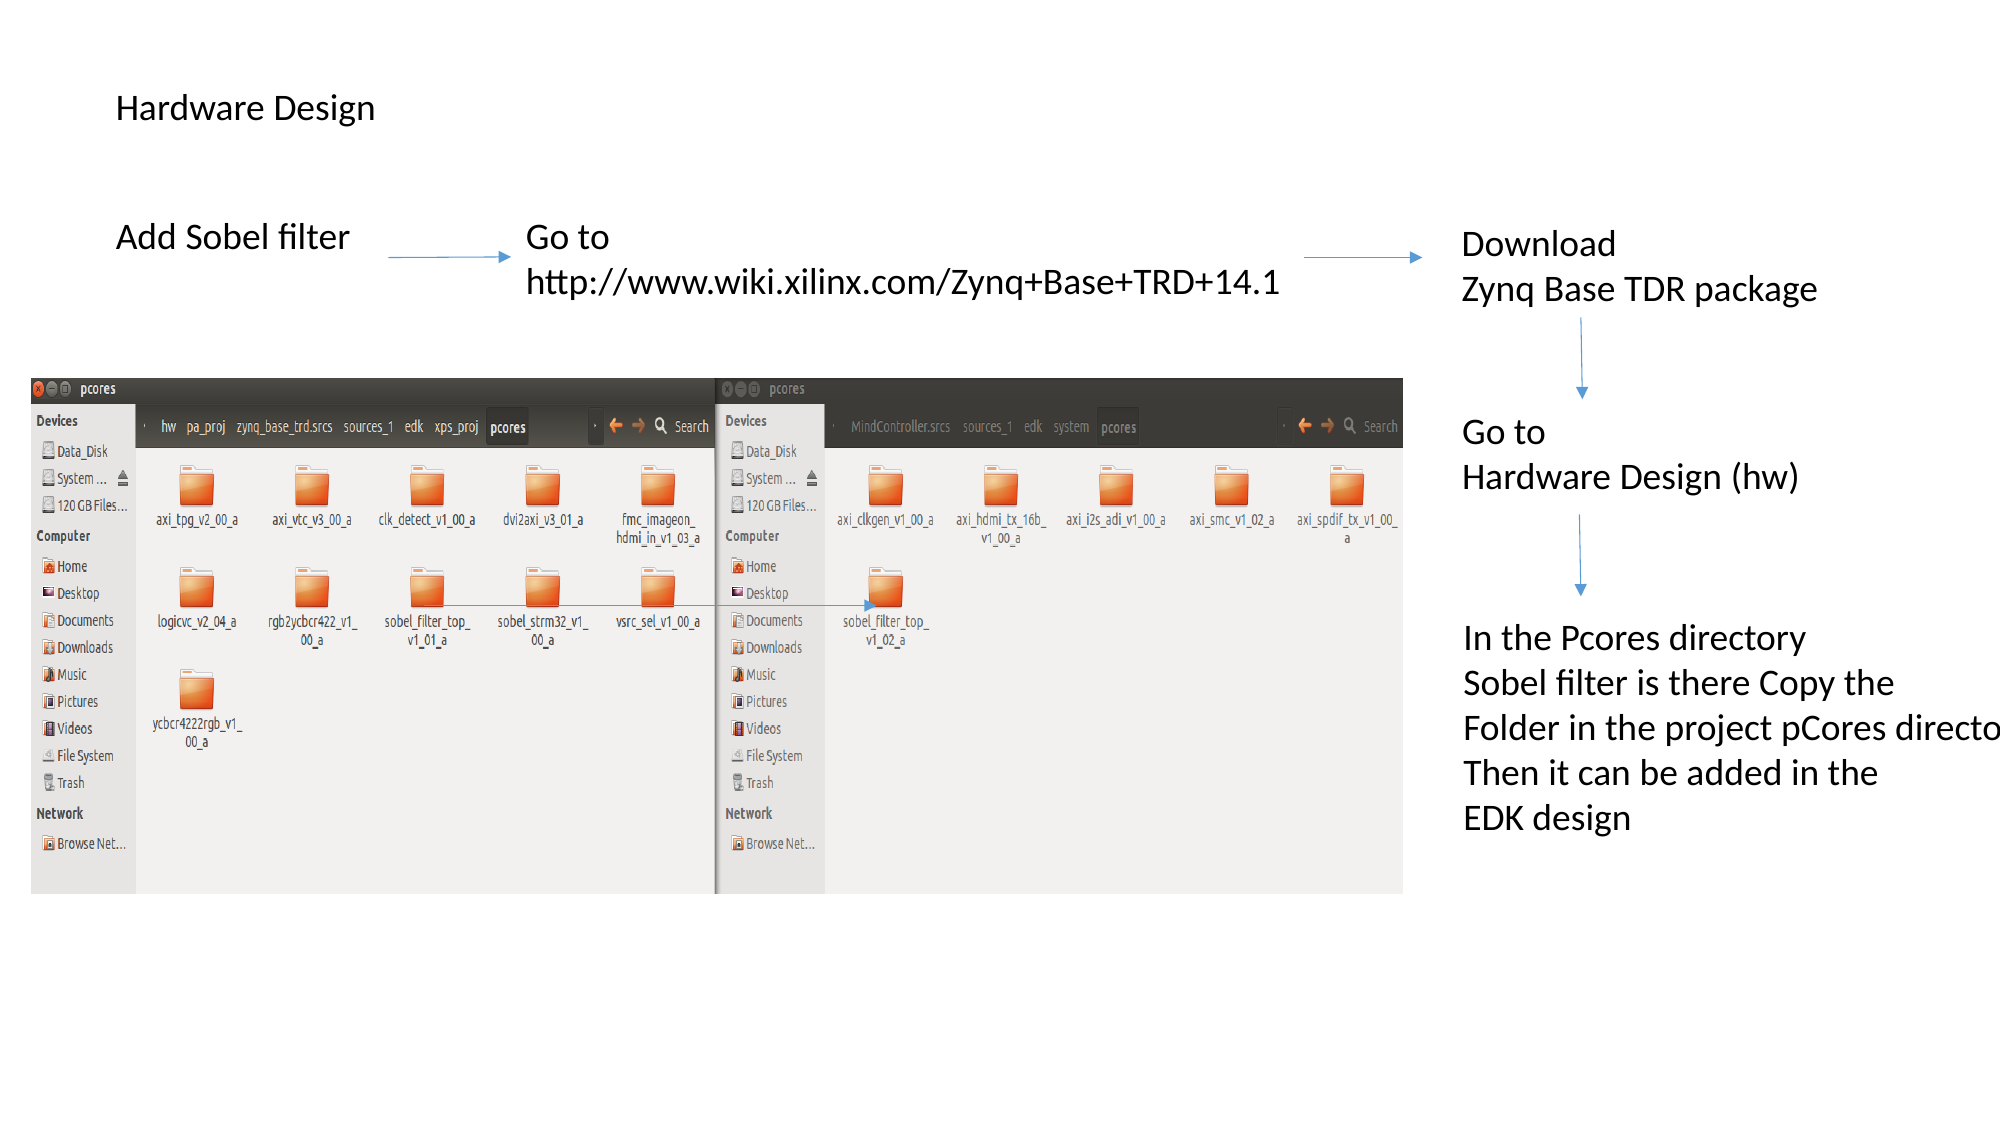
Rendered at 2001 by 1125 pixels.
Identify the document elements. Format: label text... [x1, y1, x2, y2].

text_box Add Sobel filter [100, 204, 374, 265]
picture [31, 378, 1403, 894]
text_box Hardware Design [101, 76, 400, 136]
text_box Go to http://www.wiki.xilinx.com/Zynq+Base+TRD+14.1 [511, 204, 1296, 310]
text_box Go to Hardware Design (hw) [1447, 399, 1815, 504]
text_box Download Zynq Base TDR package [1446, 211, 1834, 316]
text_box In the Pcores directory Sobel filter is there Copy the Folder in the project pCores directory Then it can be added in the EDK design [1448, 605, 2000, 846]
